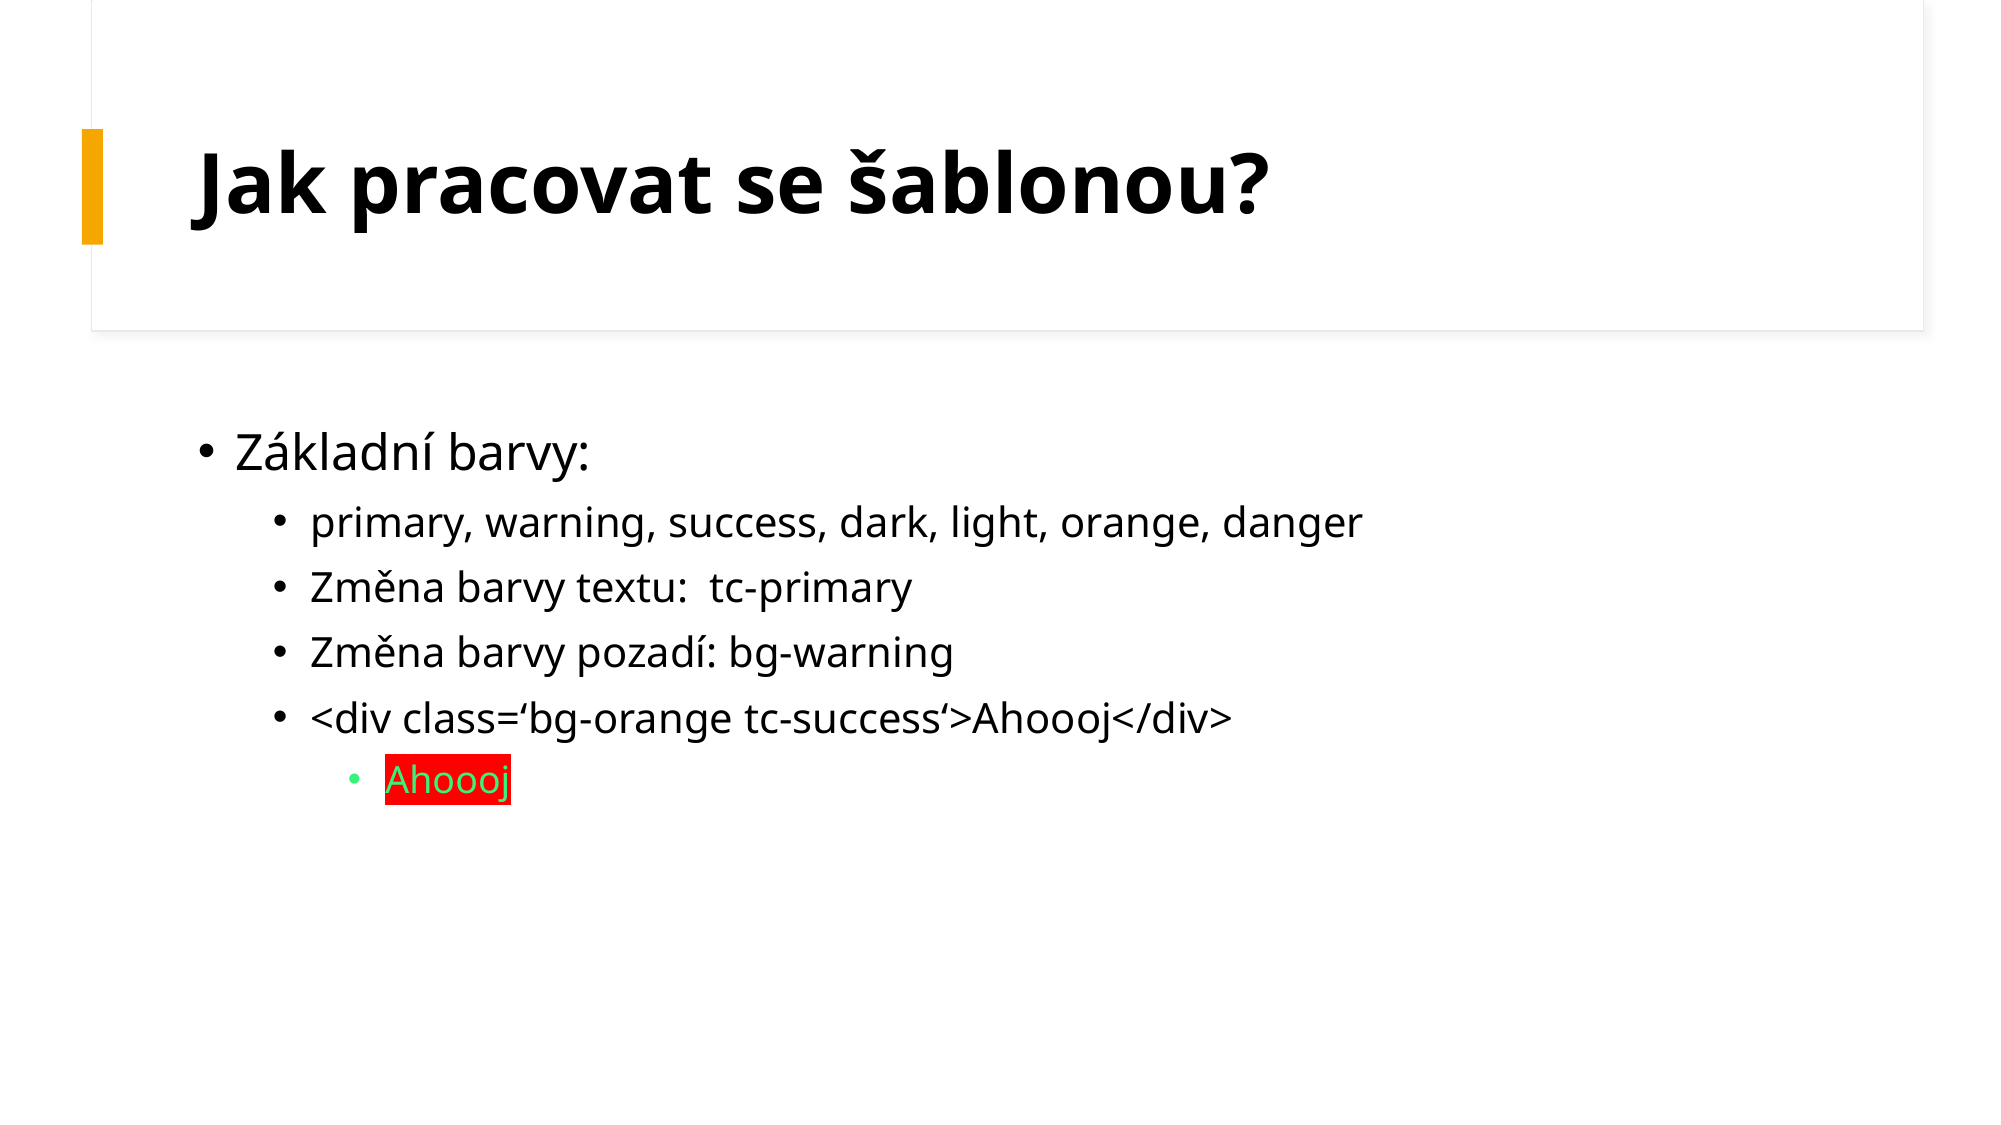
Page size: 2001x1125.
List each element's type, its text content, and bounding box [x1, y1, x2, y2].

title Jak pracovat se šablonou? [183, 90, 1851, 284]
list Základní barvy: primary, warning, success, dark, light, orange, danger Změna barvy textu: tc-primary Změna barvy pozadí: bg-warning <div class=‘bg-orange tc-success‘>Ahoooj</div> Ahoooj [183, 406, 1851, 1013]
